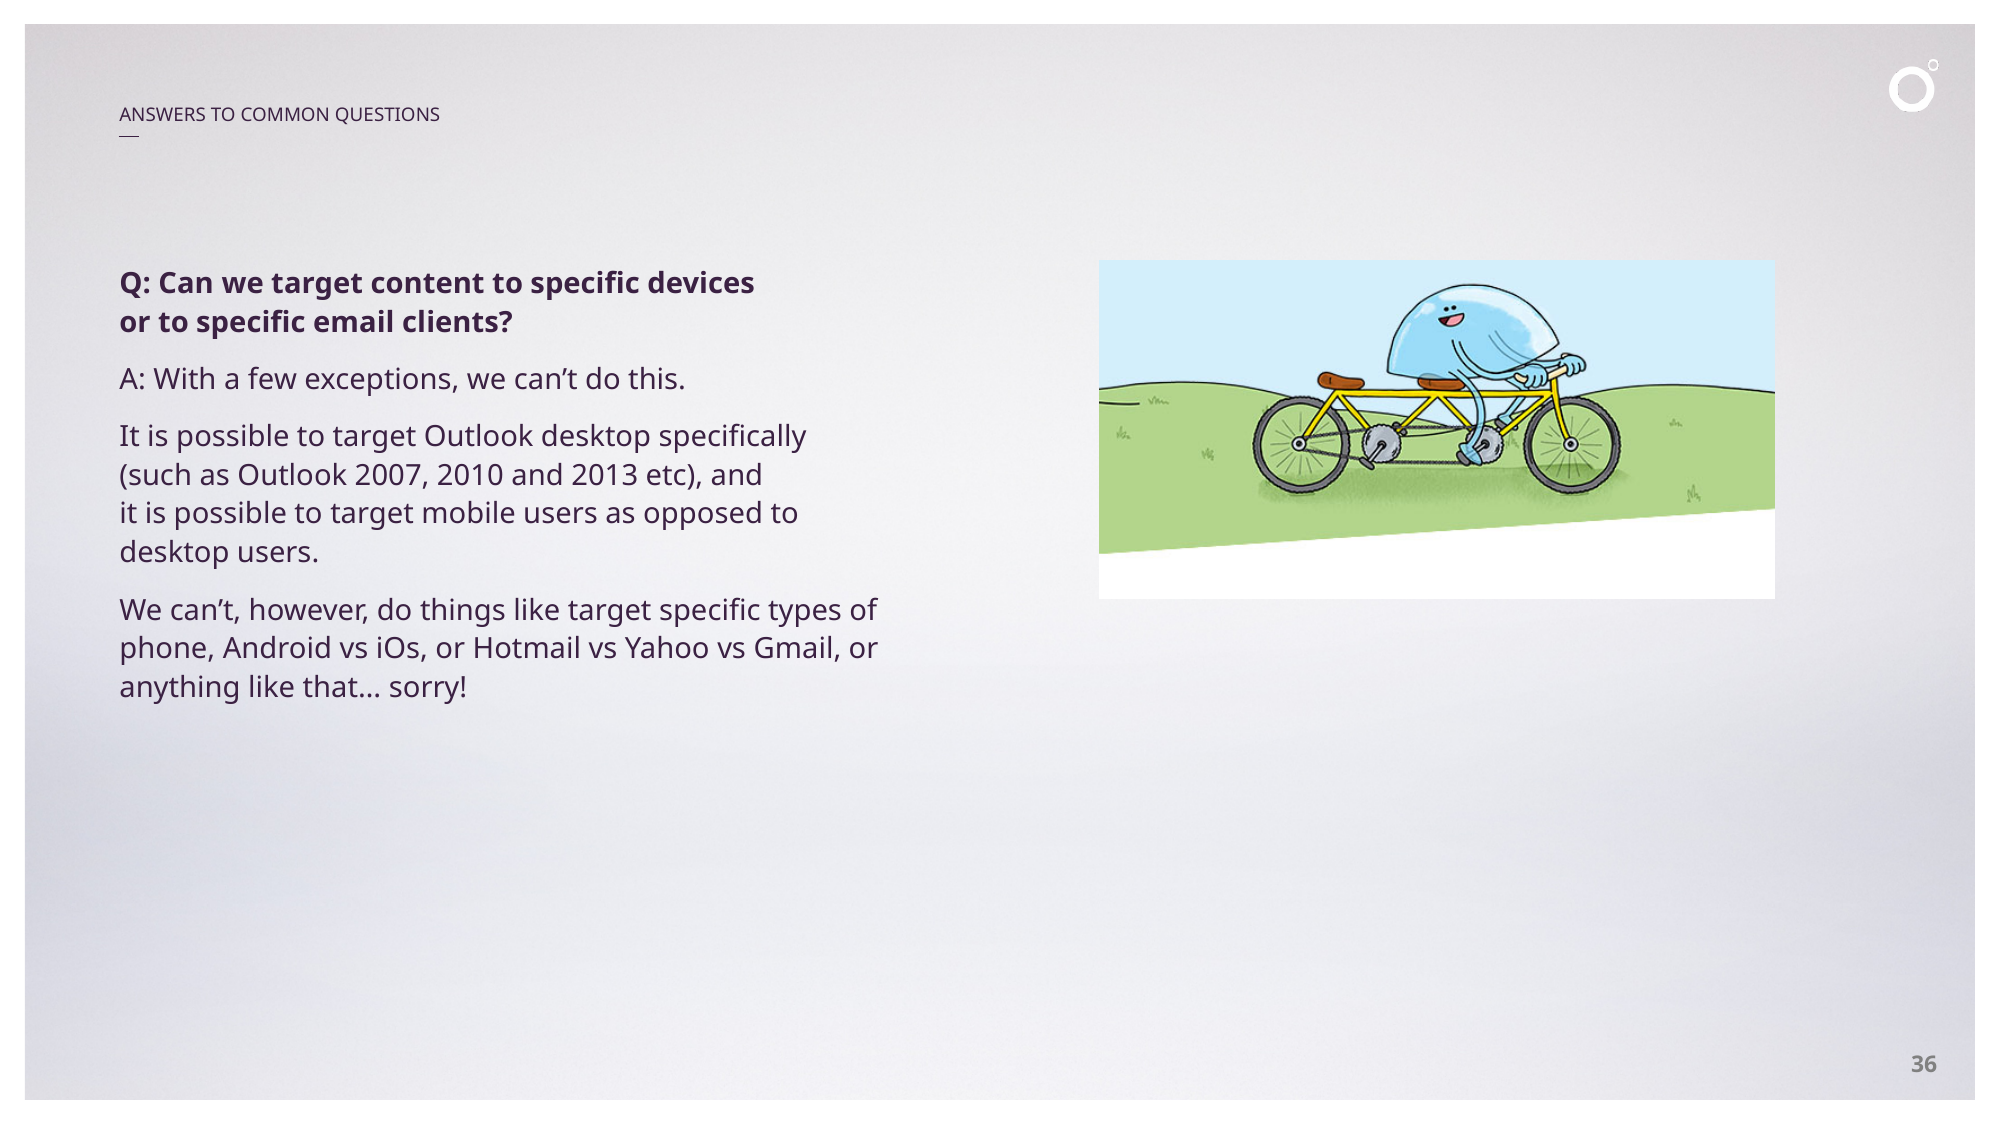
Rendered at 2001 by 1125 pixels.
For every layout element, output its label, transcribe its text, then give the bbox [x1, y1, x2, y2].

list Q: Can we target content to specific devices or to specific email clients? A: With a few exceptions, we can’t do this. It is possible to target Outlook desktop specifically (such as Outlook 2007, 2010 and 2013 etc), and it is possible to target mobile users as opposed to desktop users. We can’t, however, do things like target specific types of phone, Android vs iOs, or Hotmail vs Yahoo vs Gmail, or anything like that… sorry! [119, 260, 975, 1075]
slide_number 36 [1487, 1042, 1938, 1088]
list Answers to common questions [119, 100, 1775, 134]
picture [24, 24, 1975, 1100]
